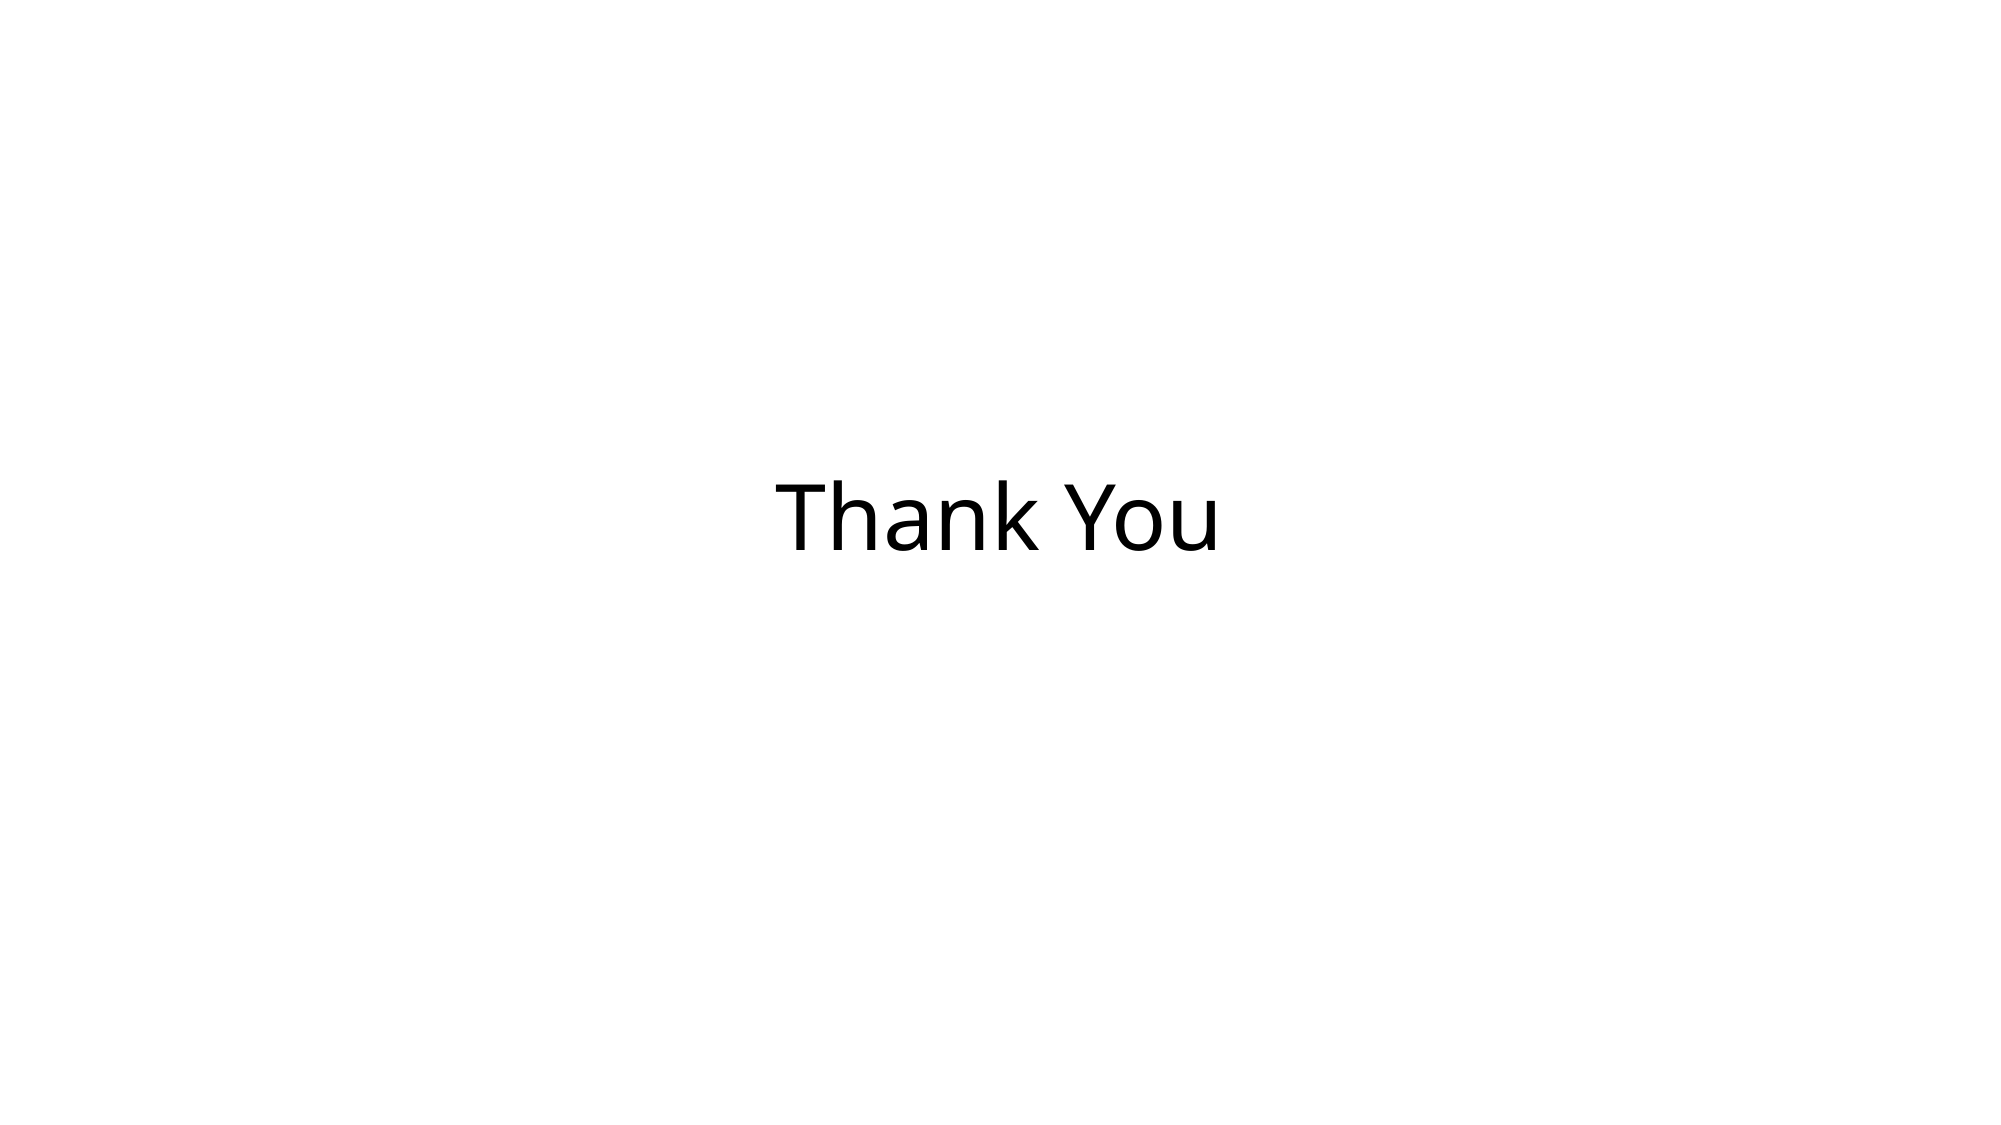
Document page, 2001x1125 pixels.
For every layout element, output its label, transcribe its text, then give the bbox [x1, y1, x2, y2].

title Thank You [137, 412, 1863, 630]
